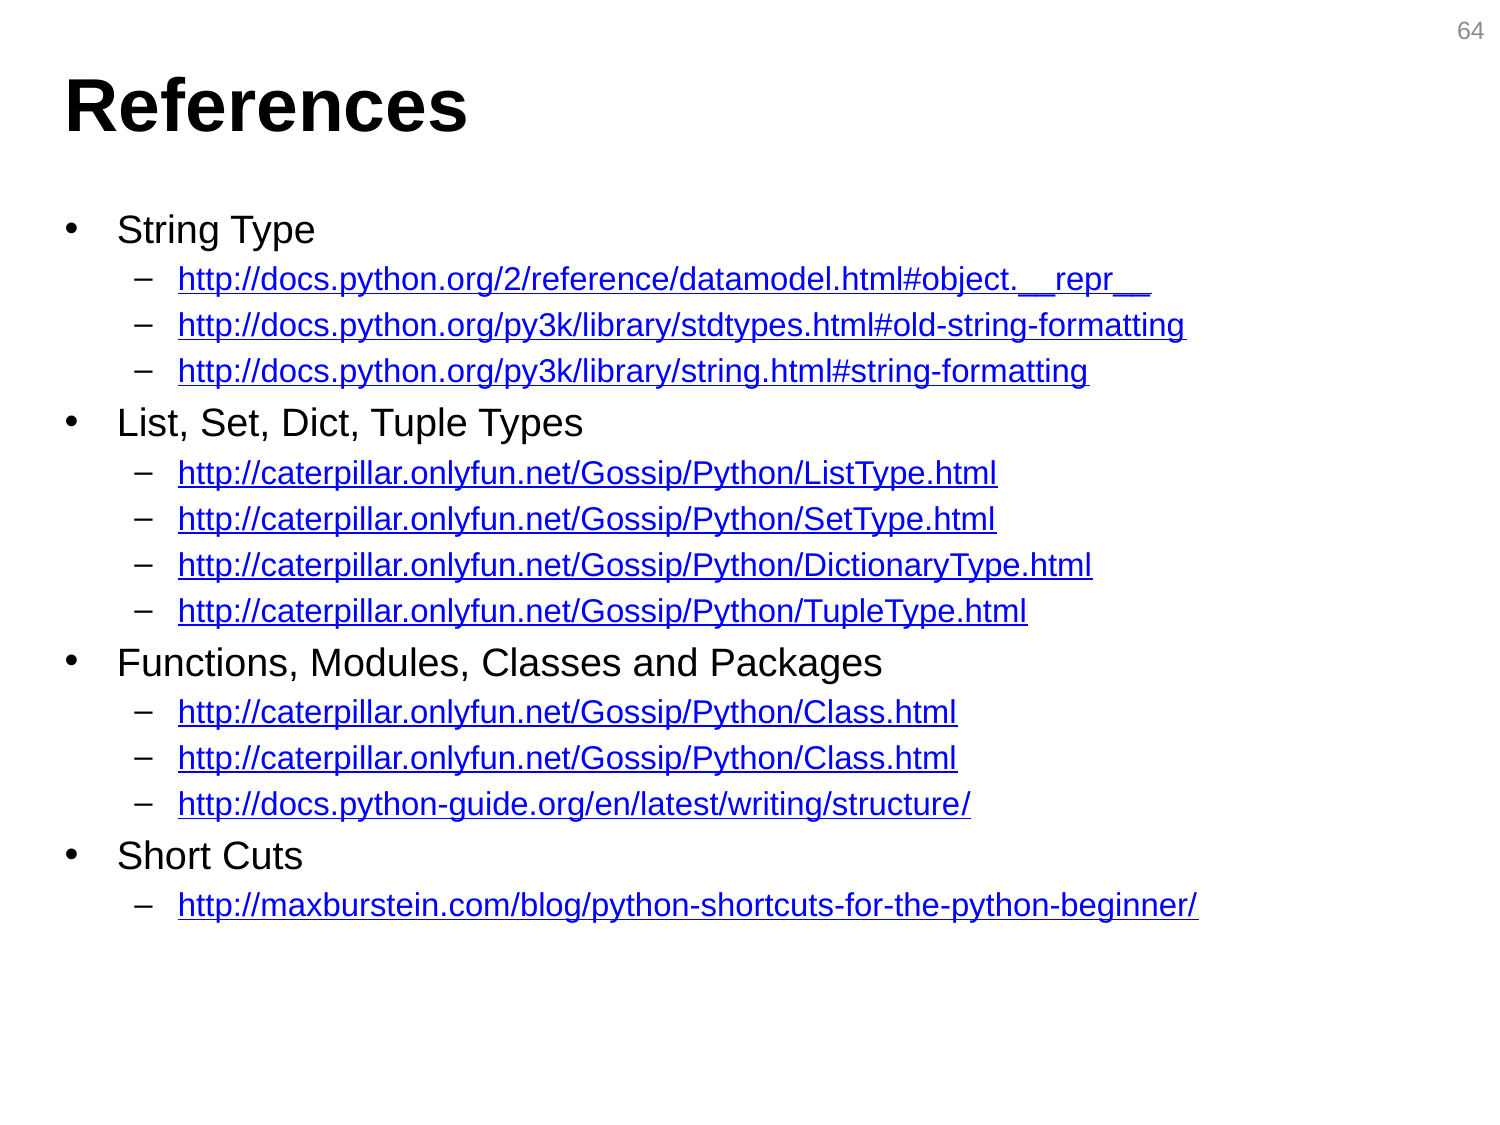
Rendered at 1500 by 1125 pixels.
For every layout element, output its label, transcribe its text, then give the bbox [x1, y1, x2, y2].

title References [49, 7, 1400, 195]
list String Type http://docs.python.org/2/reference/datamodel.html#object.__repr__ http://docs.python.org/py3k/library/stdtypes.html#old-string-formatting http://docs.python.org/py3k/library/string.html#string-formatting List, Set, Dict, Tuple Types http://caterpillar.onlyfun.net/Gossip/Python/ListType.html http://caterpillar.onlyfun.net/Gossip/Python/SetType.html http://caterpillar.onlyfun.net/Gossip/Python/DictionaryType.html http://caterpillar.onlyfun.net/Gossip/Python/TupleType.html Functions, Modules, Classes and Packages http://caterpillar.onlyfun.net/Gossip/Python/Class.html http://caterpillar.onlyfun.net/Gossip/Python/Class.html http://docs.python-guide.org/en/latest/writing/structure/ Short Cuts http://maxburstein.com/blog/python-shortcuts-for-the-python-beginner/ [49, 196, 1400, 939]
slide_number 64 [1149, 0, 1500, 60]
